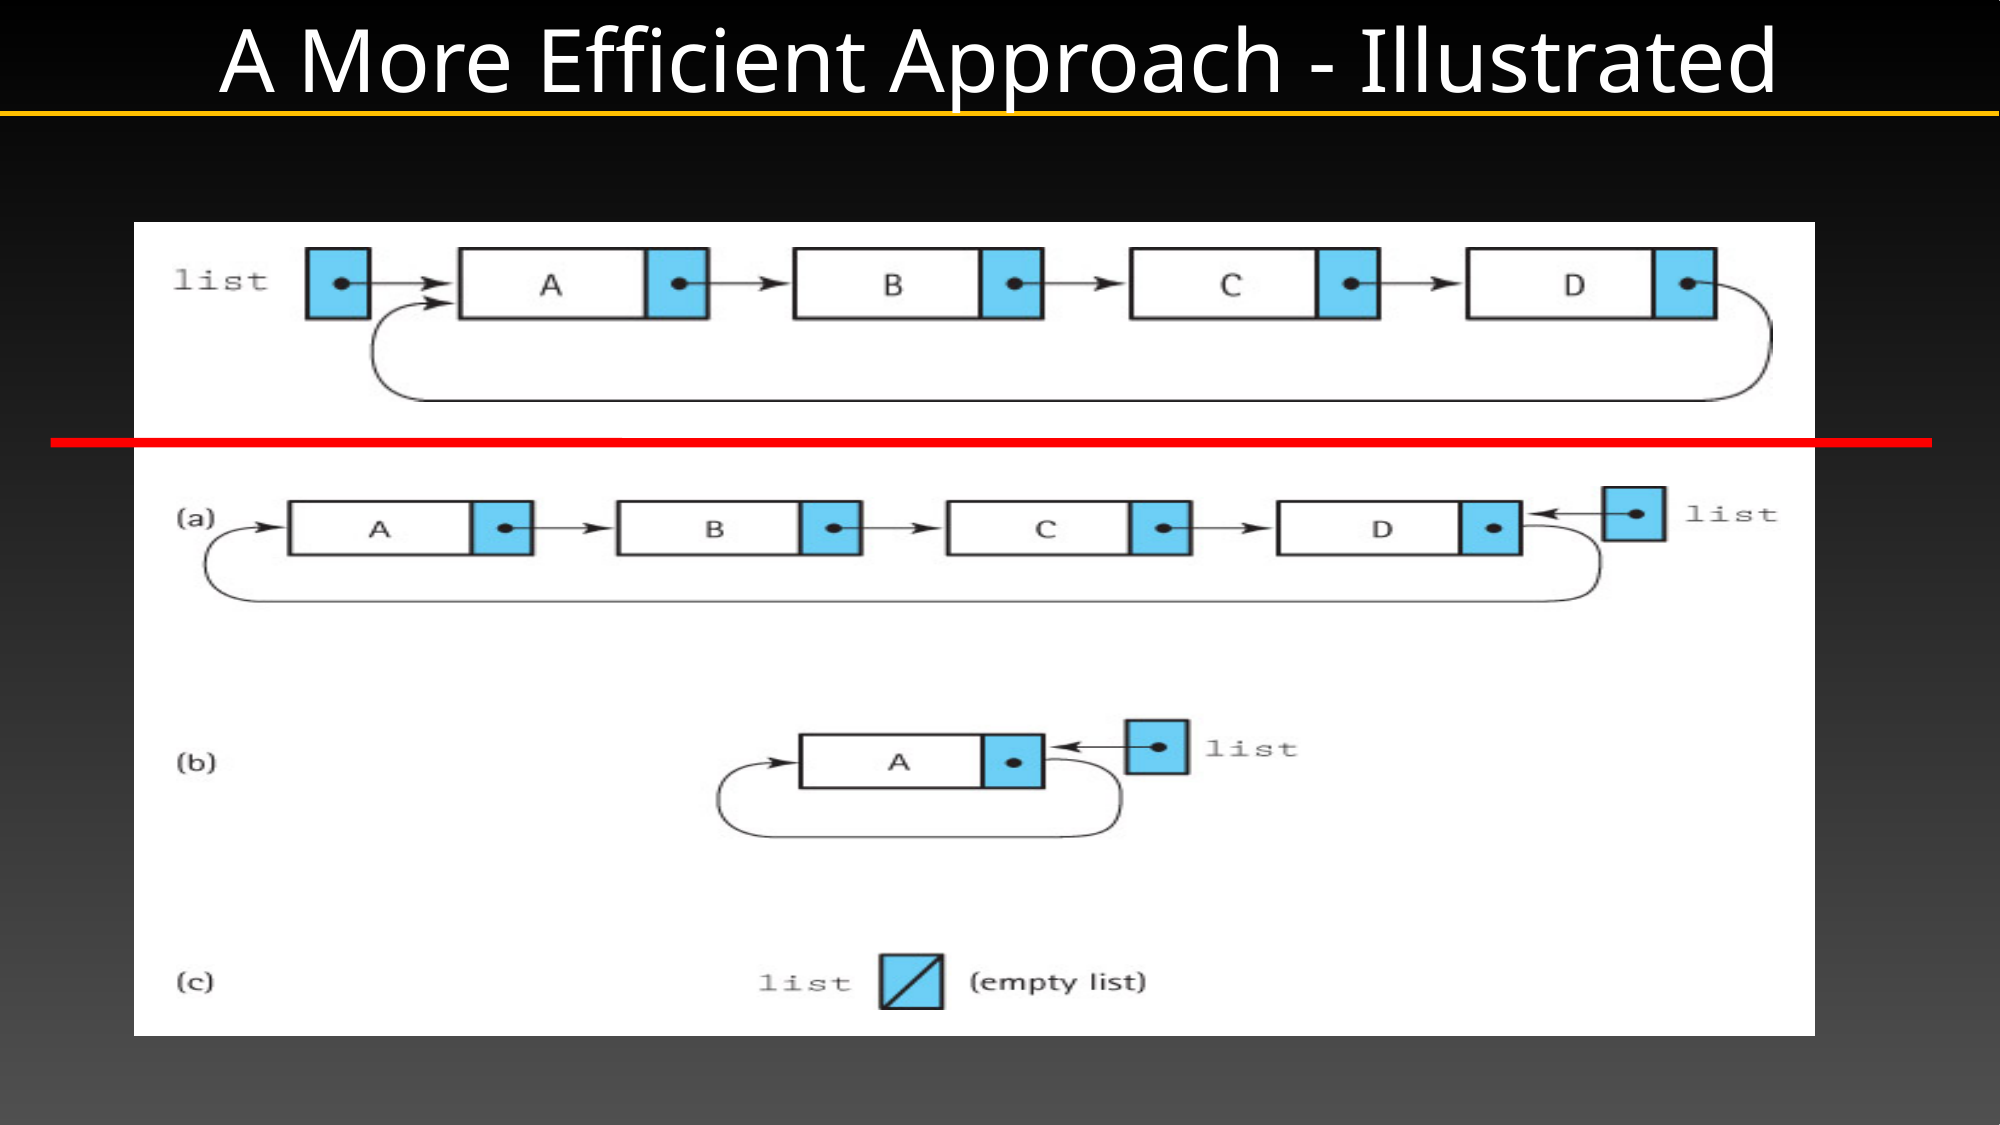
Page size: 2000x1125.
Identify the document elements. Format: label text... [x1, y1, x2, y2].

picture [172, 247, 1773, 402]
picture [176, 486, 1782, 1011]
text_box [134, 222, 1815, 442]
title A More Efficient Approach - Illustrated [0, 0, 2000, 116]
text_box [134, 443, 1815, 1035]
